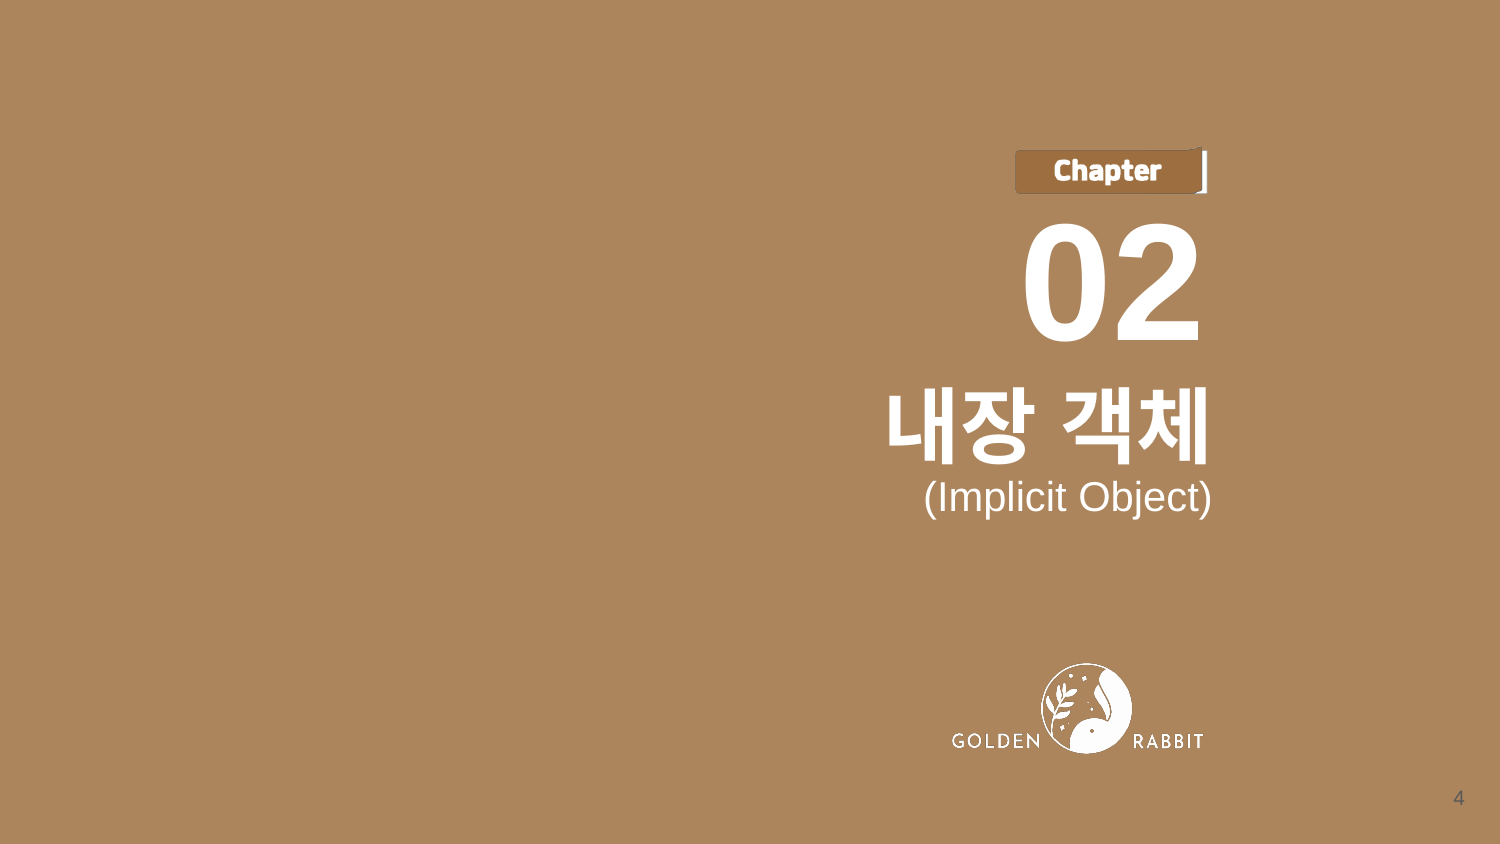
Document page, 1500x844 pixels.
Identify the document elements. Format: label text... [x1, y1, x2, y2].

text_box 내장 객체 (Implicit Object) [193, 385, 1214, 528]
slide_number 4 [1389, 764, 1480, 830]
text_box 02 [991, 215, 1234, 365]
picture [941, 571, 1214, 844]
picture [978, 131, 1244, 208]
